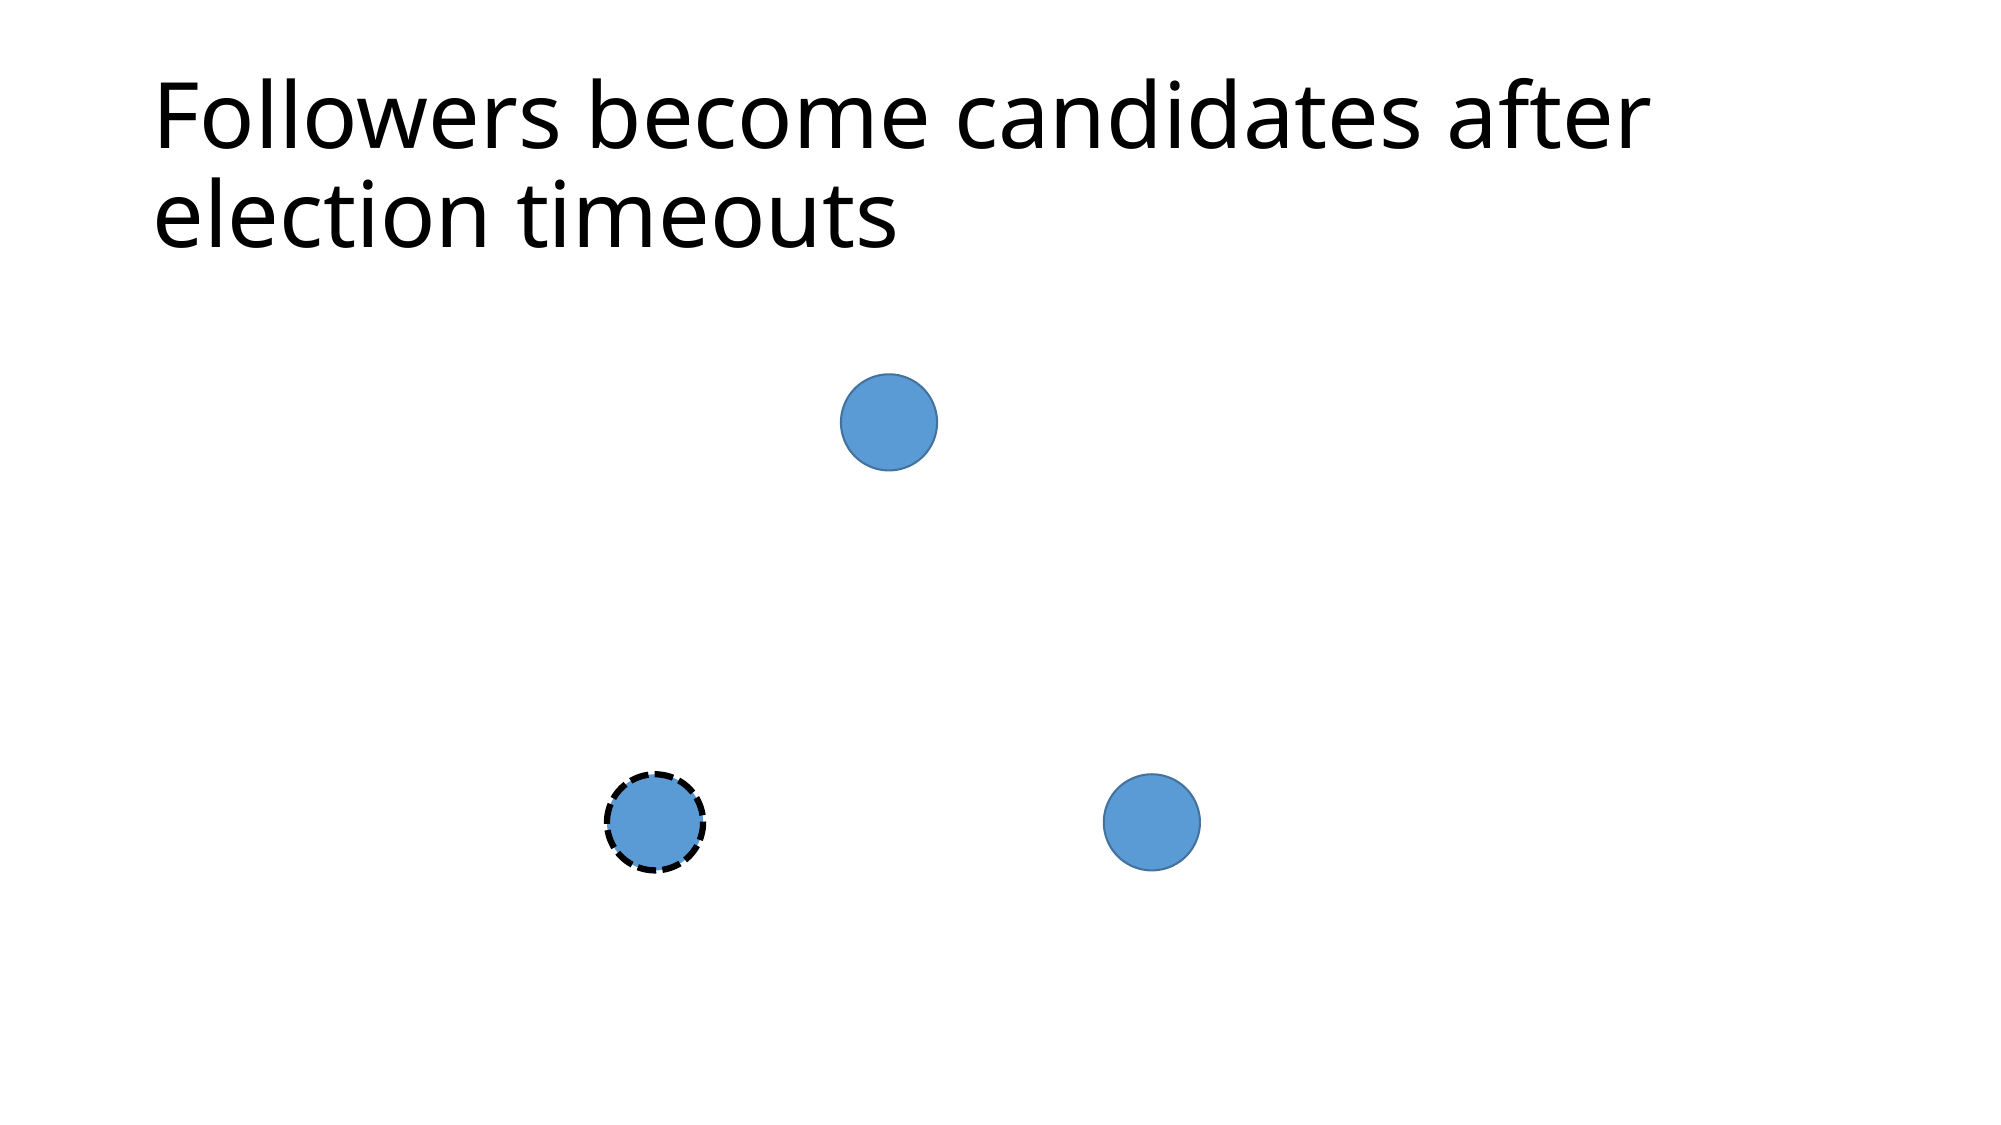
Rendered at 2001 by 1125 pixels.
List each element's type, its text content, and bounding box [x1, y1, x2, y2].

title Followers become candidates after election timeouts [137, 59, 1863, 278]
text_box [1102, 773, 1201, 872]
text_box [605, 773, 705, 872]
text_box [839, 373, 939, 472]
